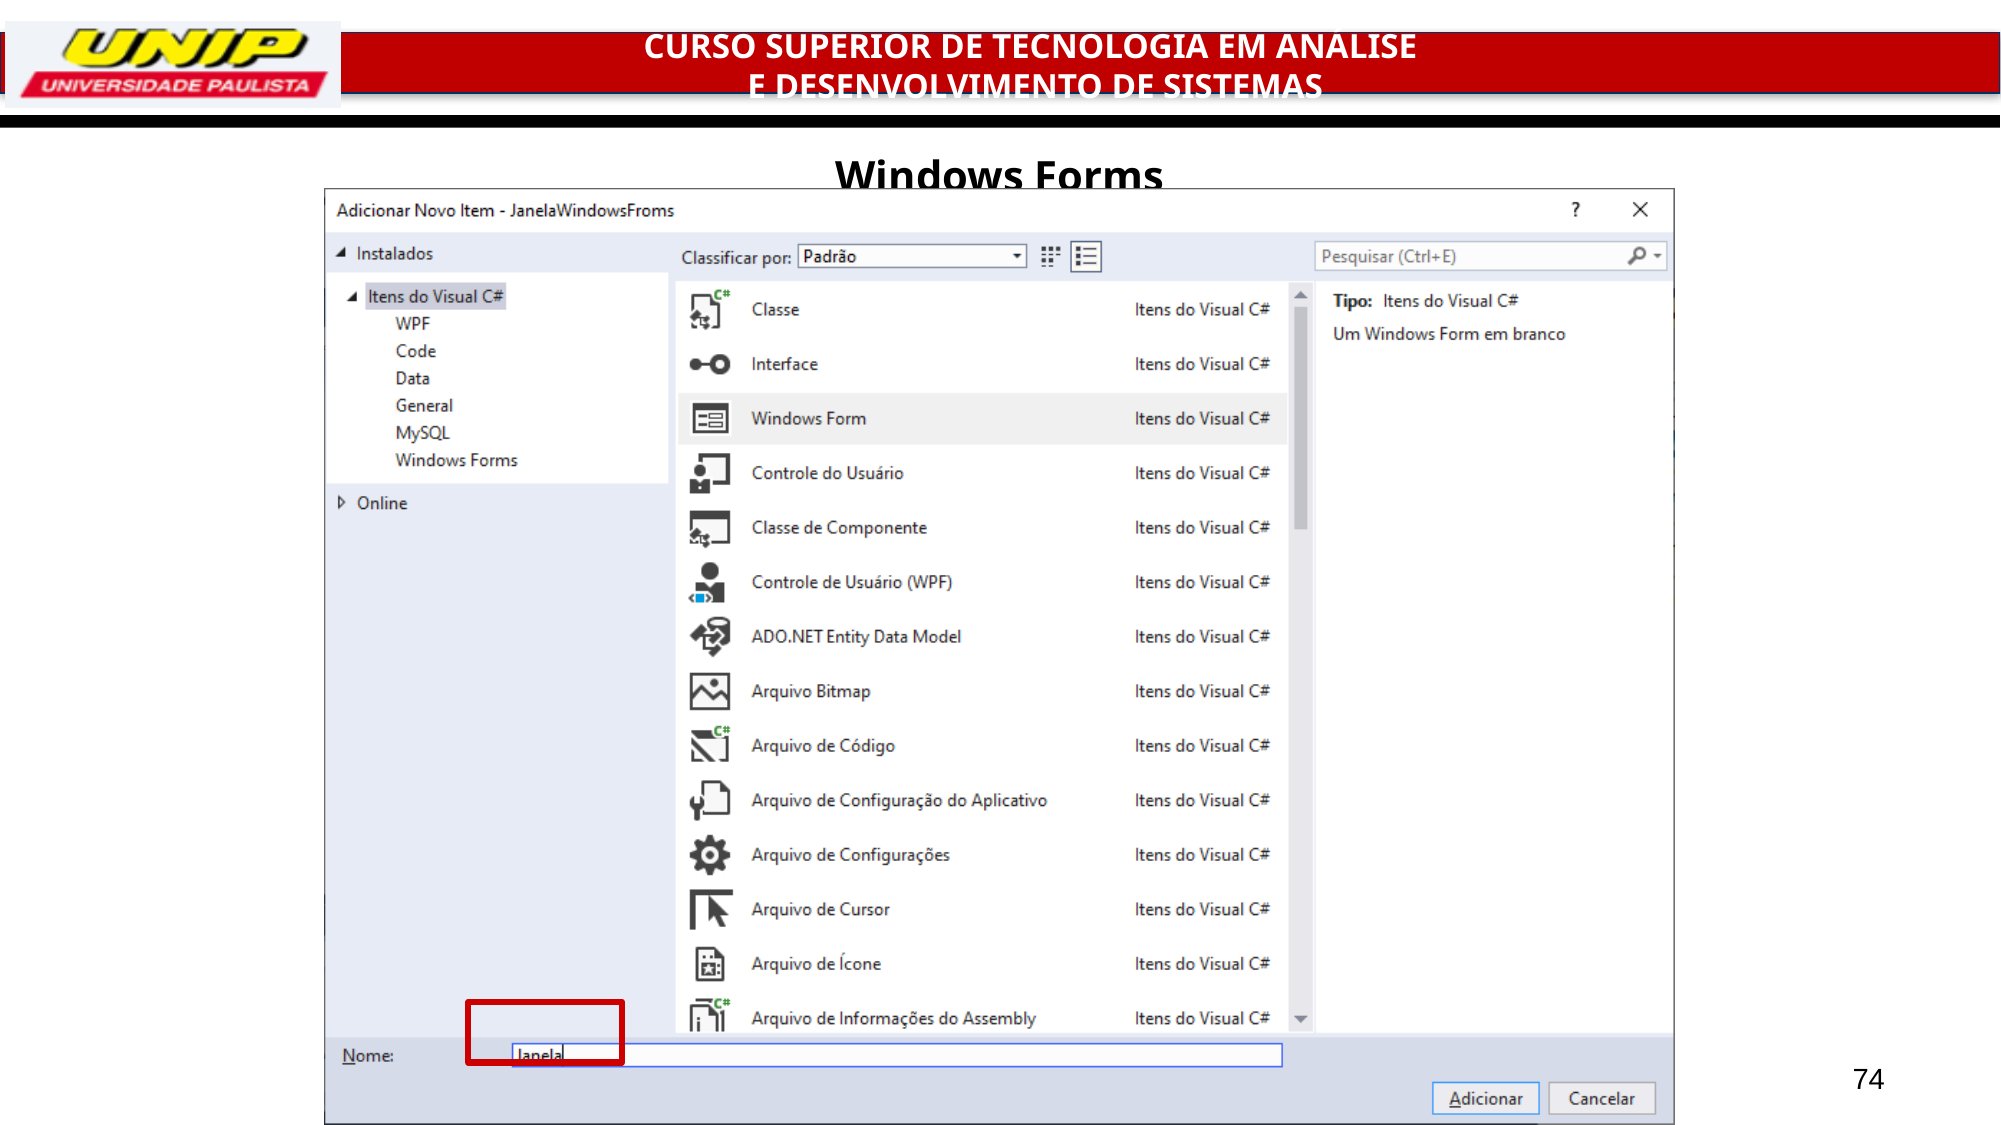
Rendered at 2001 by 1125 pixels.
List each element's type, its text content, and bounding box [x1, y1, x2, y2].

title Windows Forms [99, 62, 1900, 288]
slide_number 74 [1679, 1024, 1900, 1103]
picture [324, 187, 1676, 1125]
picture [5, 21, 341, 108]
